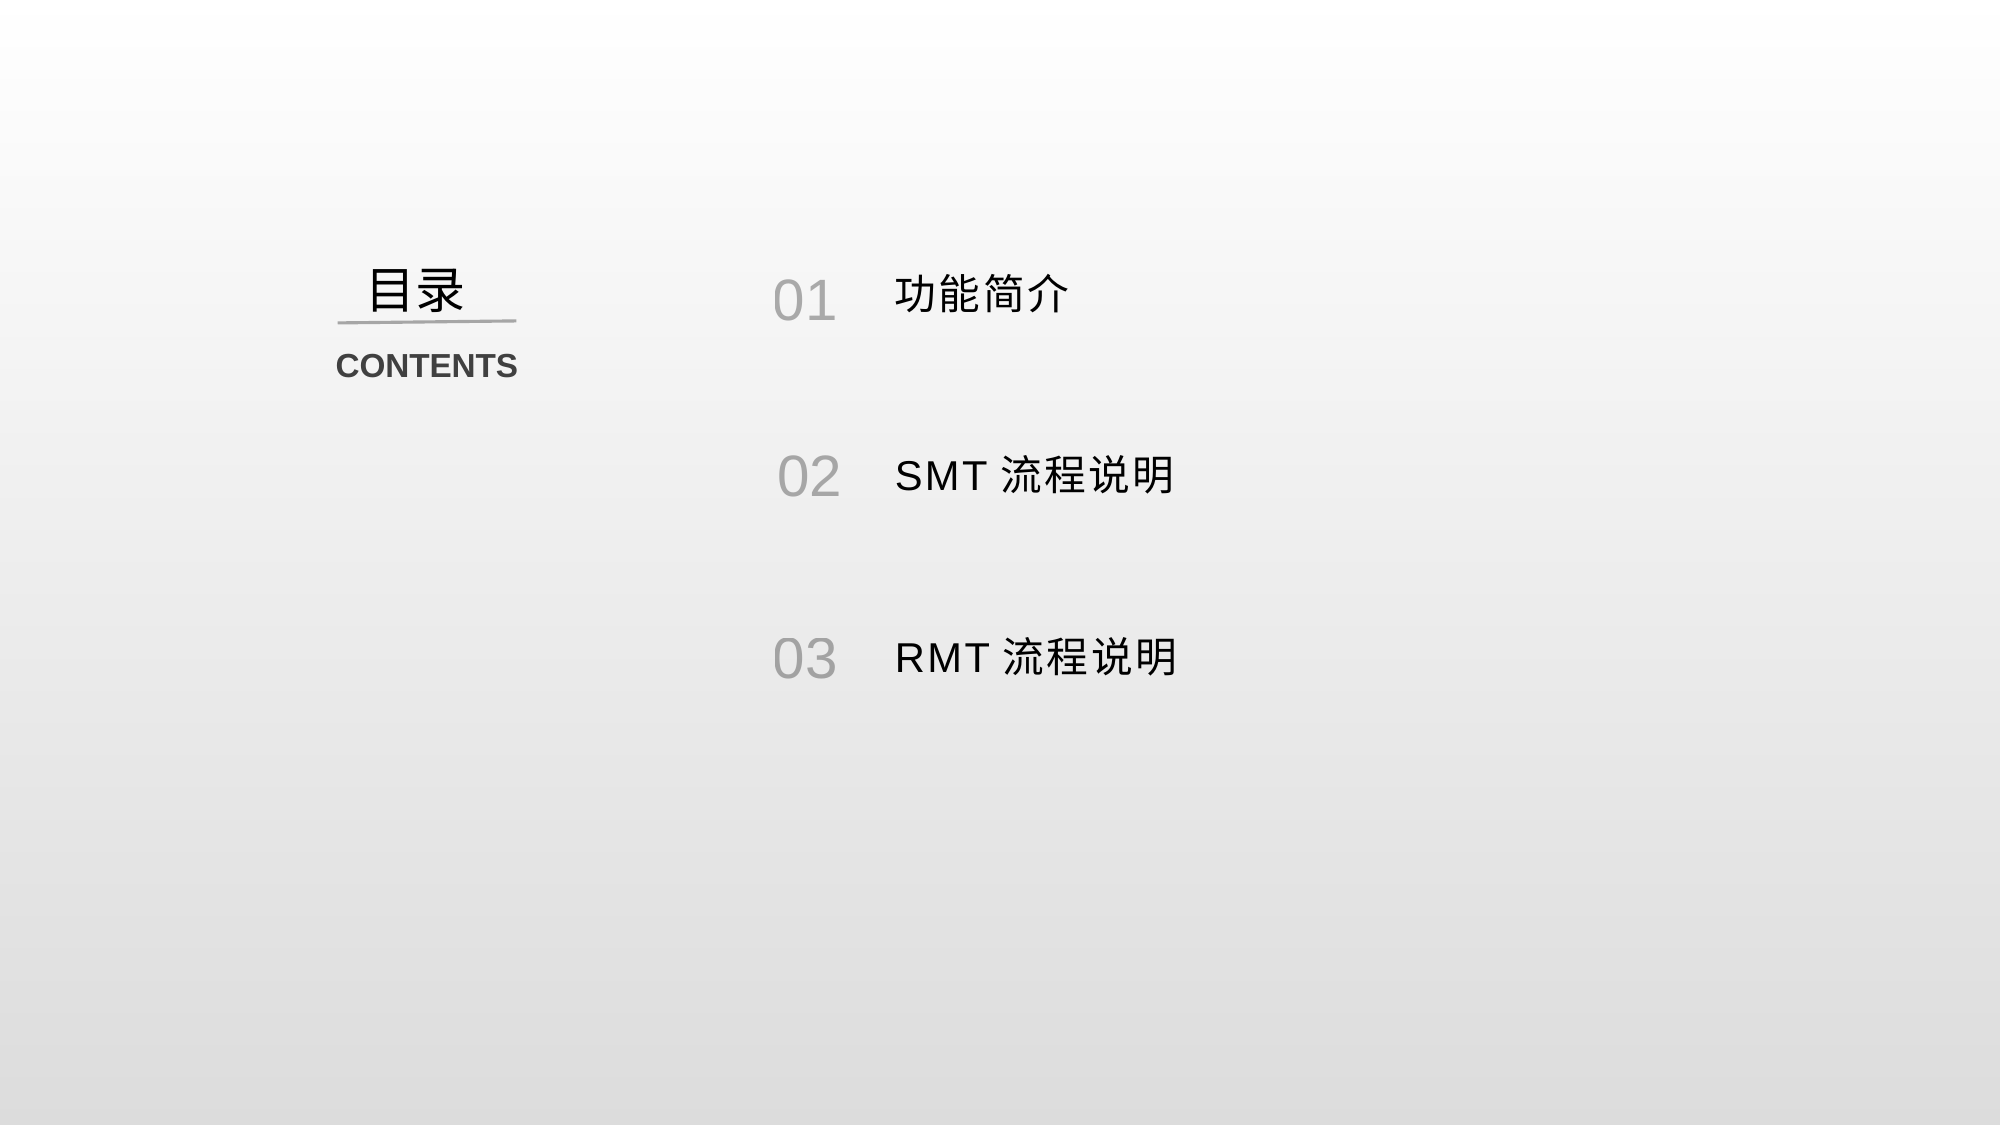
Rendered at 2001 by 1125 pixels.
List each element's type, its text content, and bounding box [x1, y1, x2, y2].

text_box 01 [758, 233, 876, 340]
text_box SMT流程说明 [881, 426, 1857, 507]
text_box CONTENTS [308, 324, 546, 392]
text_box 02 [762, 410, 881, 516]
text_box 03 [758, 592, 876, 698]
text_box 功能简介 [880, 245, 1857, 326]
text_box 目录 [350, 233, 504, 319]
text_box RMT流程说明 [880, 608, 1857, 689]
